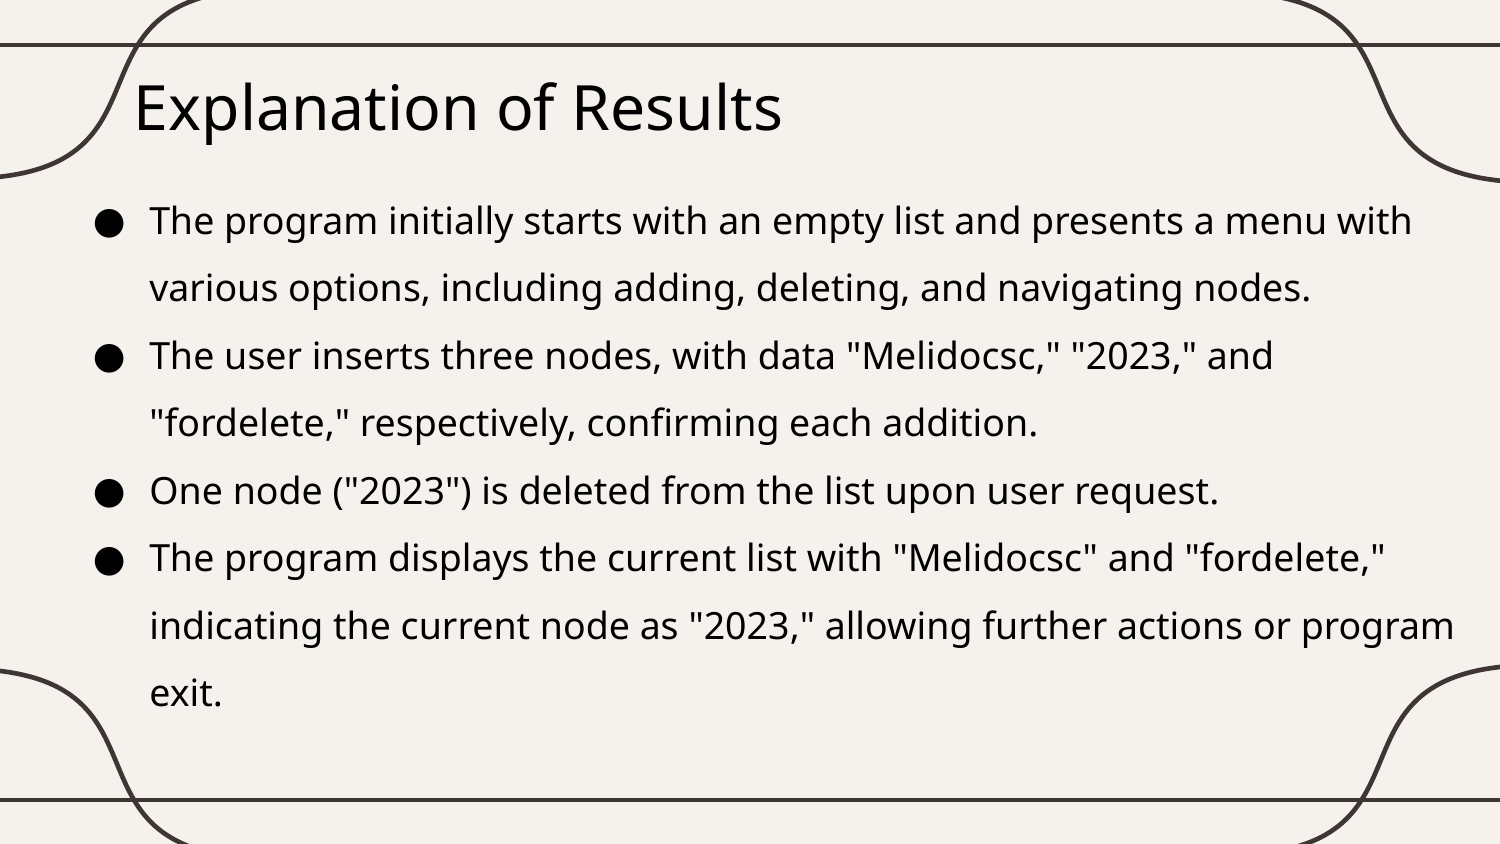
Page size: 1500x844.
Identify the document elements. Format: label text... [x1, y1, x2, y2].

title Explanation of Results [118, 53, 1372, 148]
text_box The program initially starts with an empty list and presents a menu with various options, including adding, deleting, and navigating nodes. The user inserts three nodes, with data "Melidocsc," "2023," and "fordelete," respectively, confirming each addition. One node ("2023") is deleted from the list upon user request. The program displays the current list with "Melidocsc" and "fordelete," indicating the current node as "2023," allowing further actions or program exit. [59, 159, 1489, 730]
